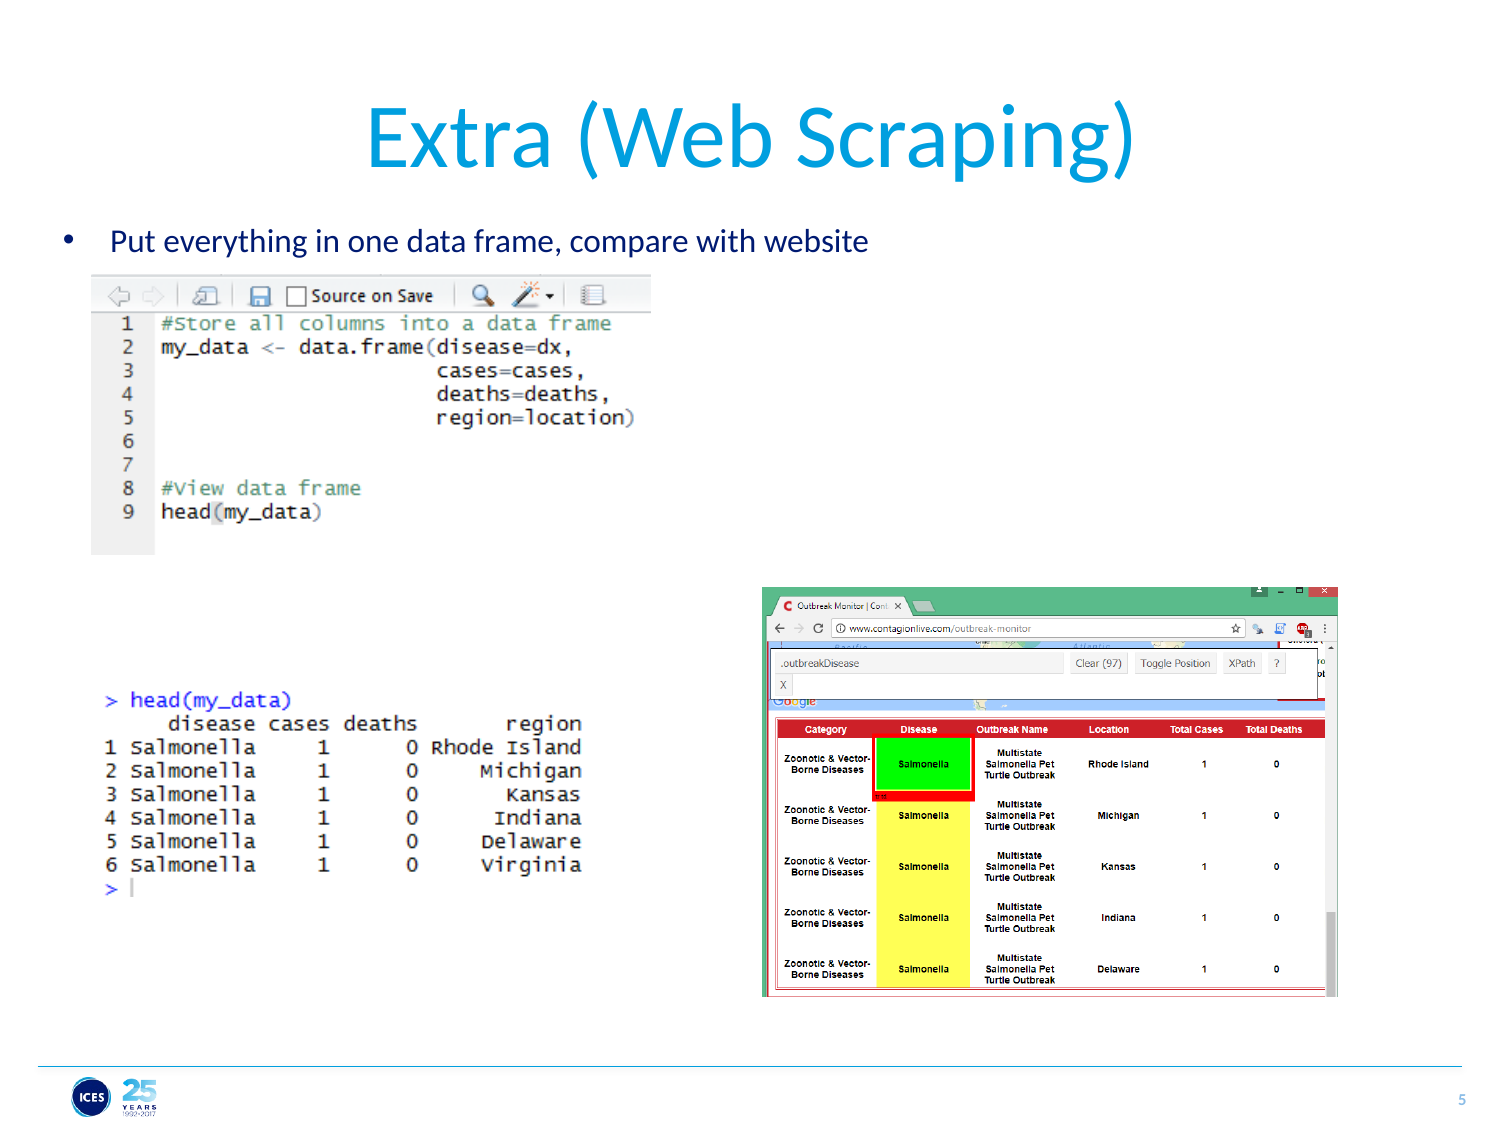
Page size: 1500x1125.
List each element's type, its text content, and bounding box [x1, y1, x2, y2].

picture [71, 1077, 111, 1117]
slide_number 5 [1409, 1089, 1467, 1125]
picture [118, 1077, 159, 1117]
picture [762, 587, 1338, 997]
title Extra (Web Scraping) [41, 67, 1463, 186]
picture [96, 687, 599, 898]
list Put everything in one data frame, compare with website [48, 211, 1438, 1038]
picture [91, 274, 651, 555]
